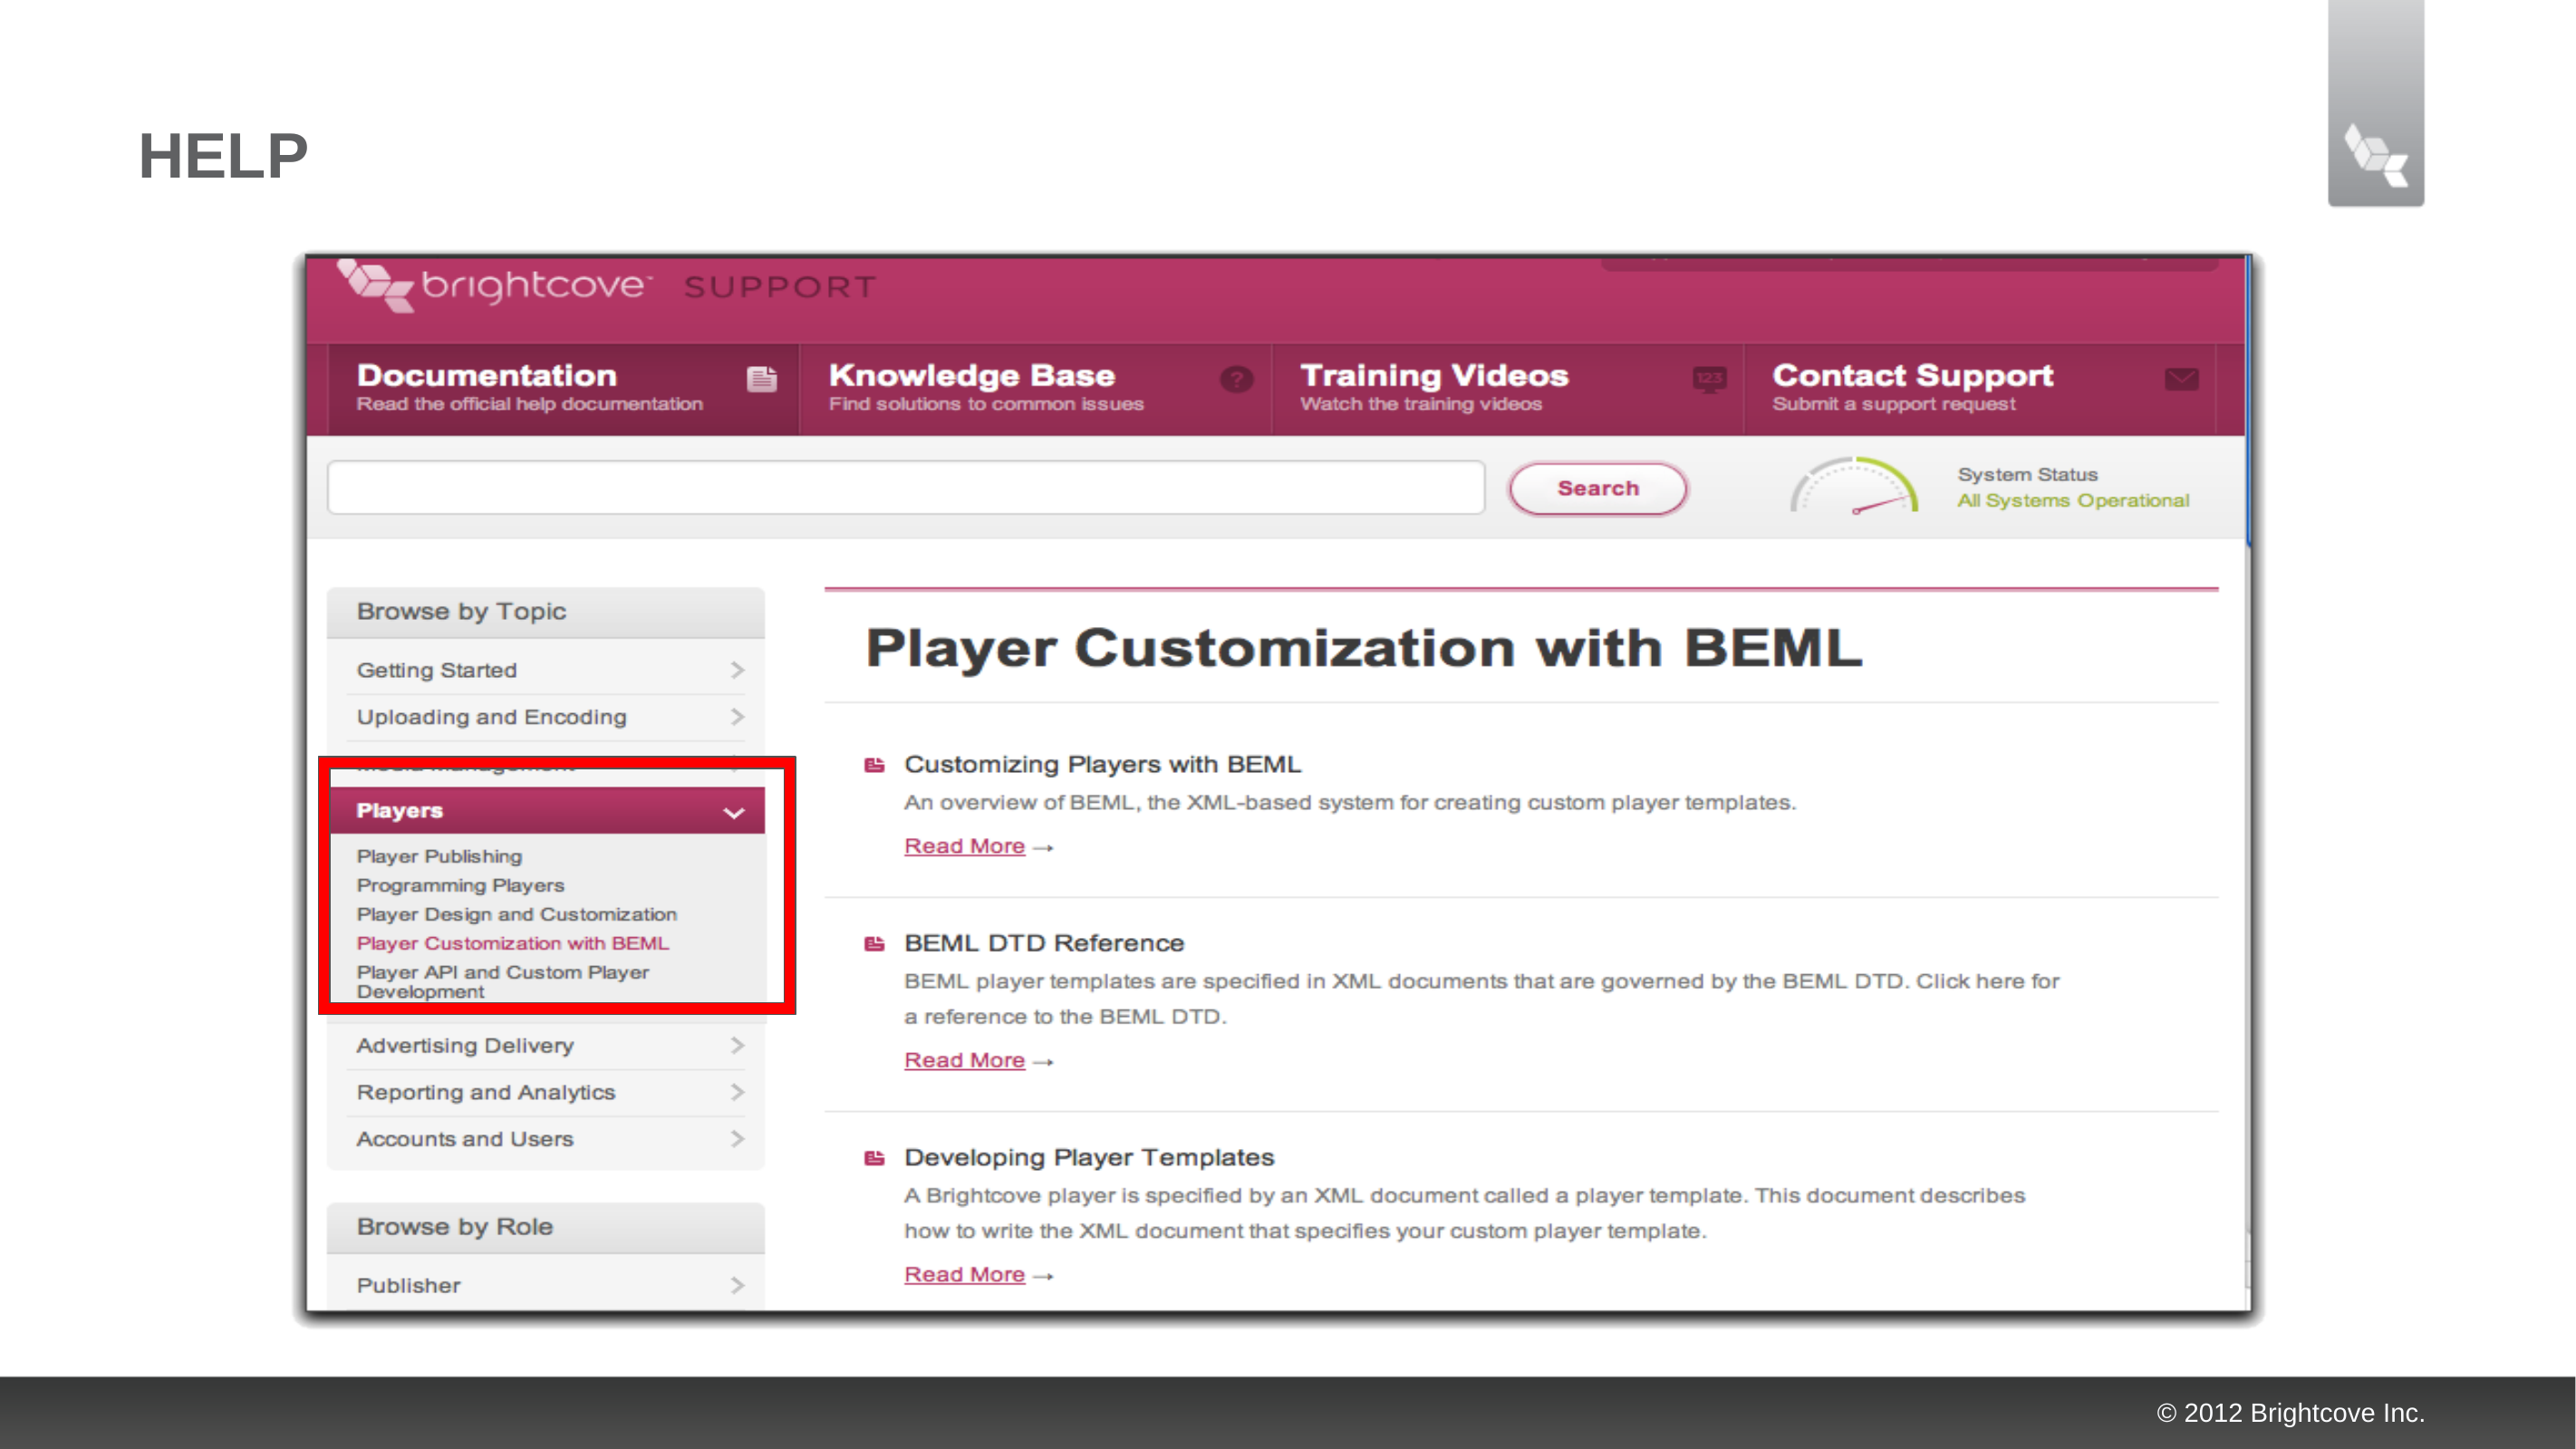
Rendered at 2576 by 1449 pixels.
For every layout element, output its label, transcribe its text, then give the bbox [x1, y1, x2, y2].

title HELP [115, 43, 2270, 261]
picture [0, 0, 2576, 1449]
